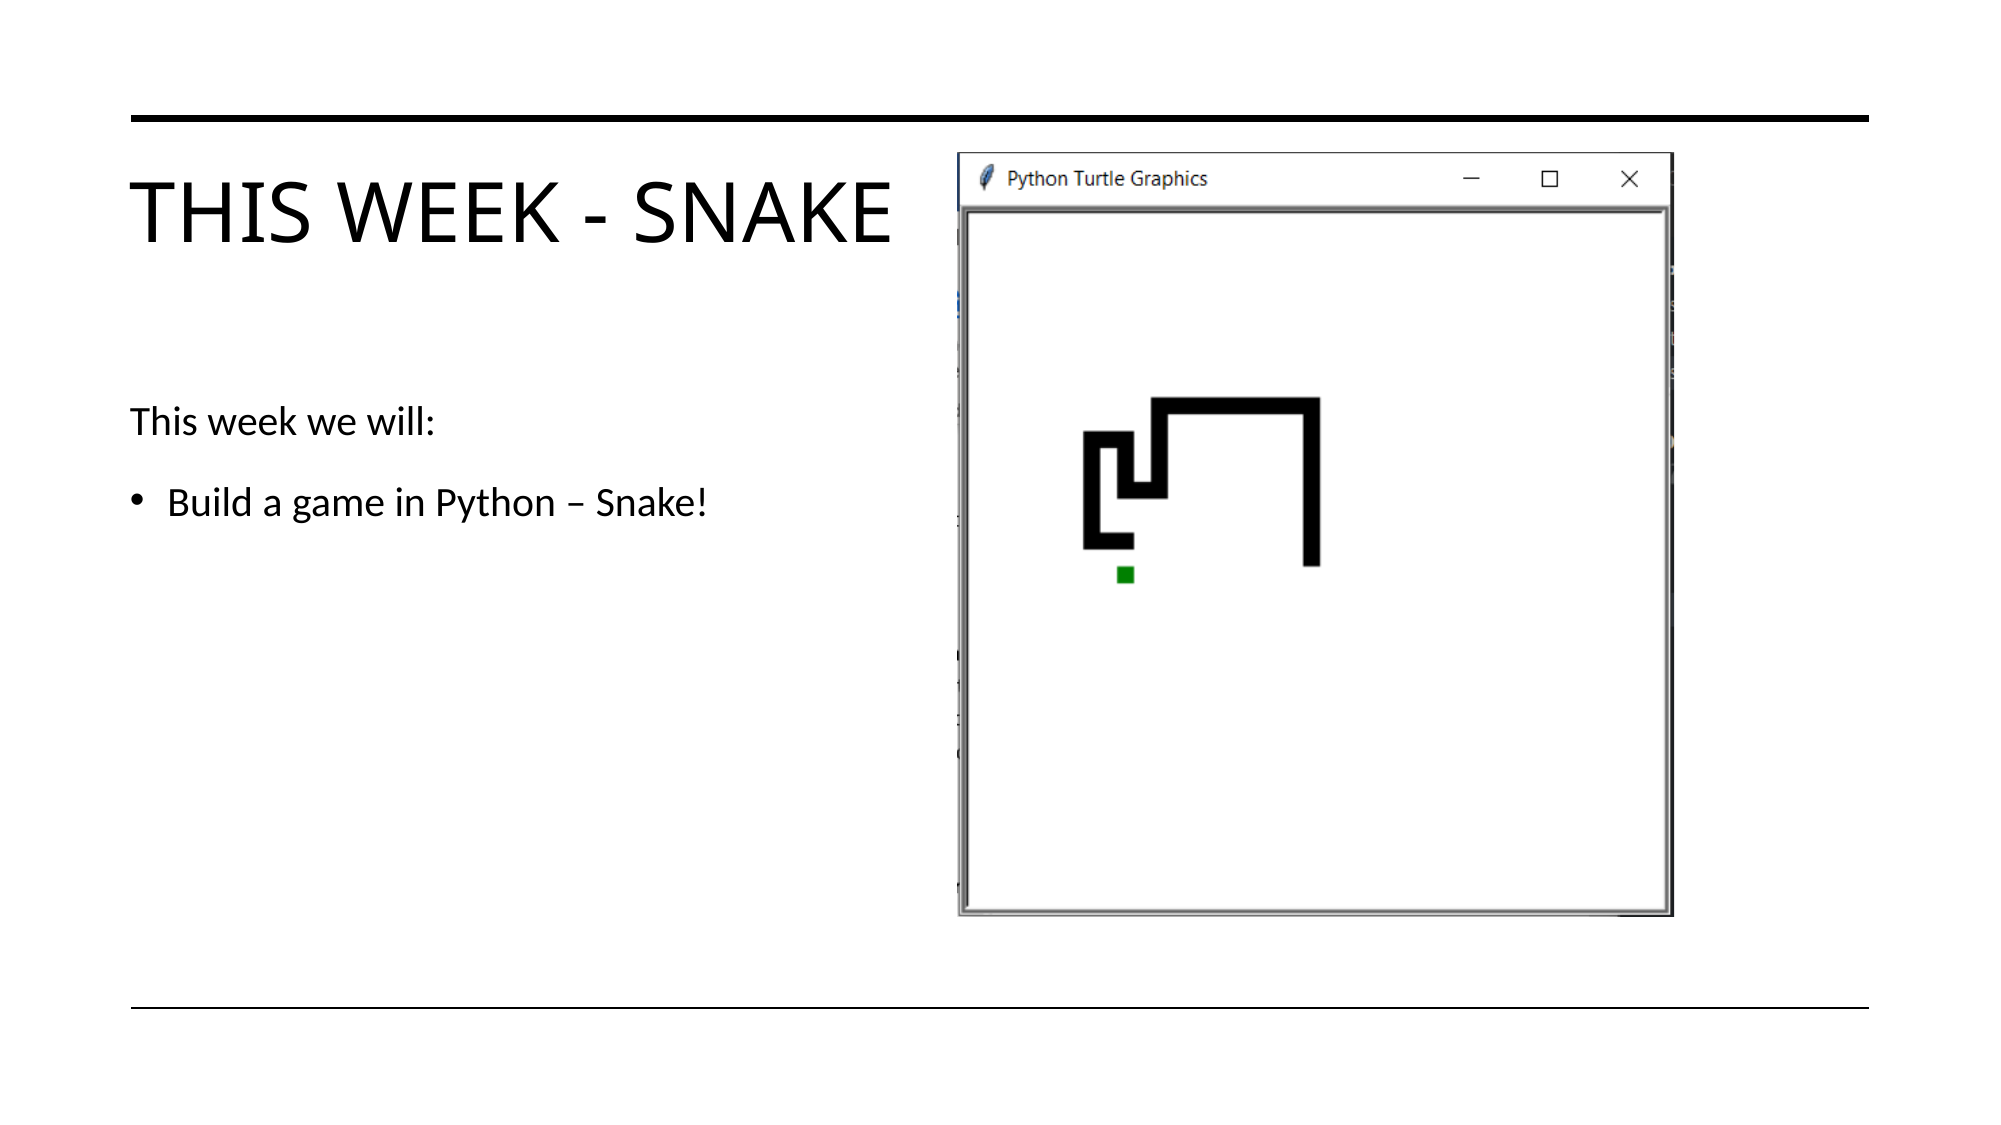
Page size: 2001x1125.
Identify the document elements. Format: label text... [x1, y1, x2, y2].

title This week - Snake [114, 151, 1869, 376]
list This week we will: Build a game in Python – Snake! [114, 376, 1869, 973]
picture [957, 152, 1675, 917]
